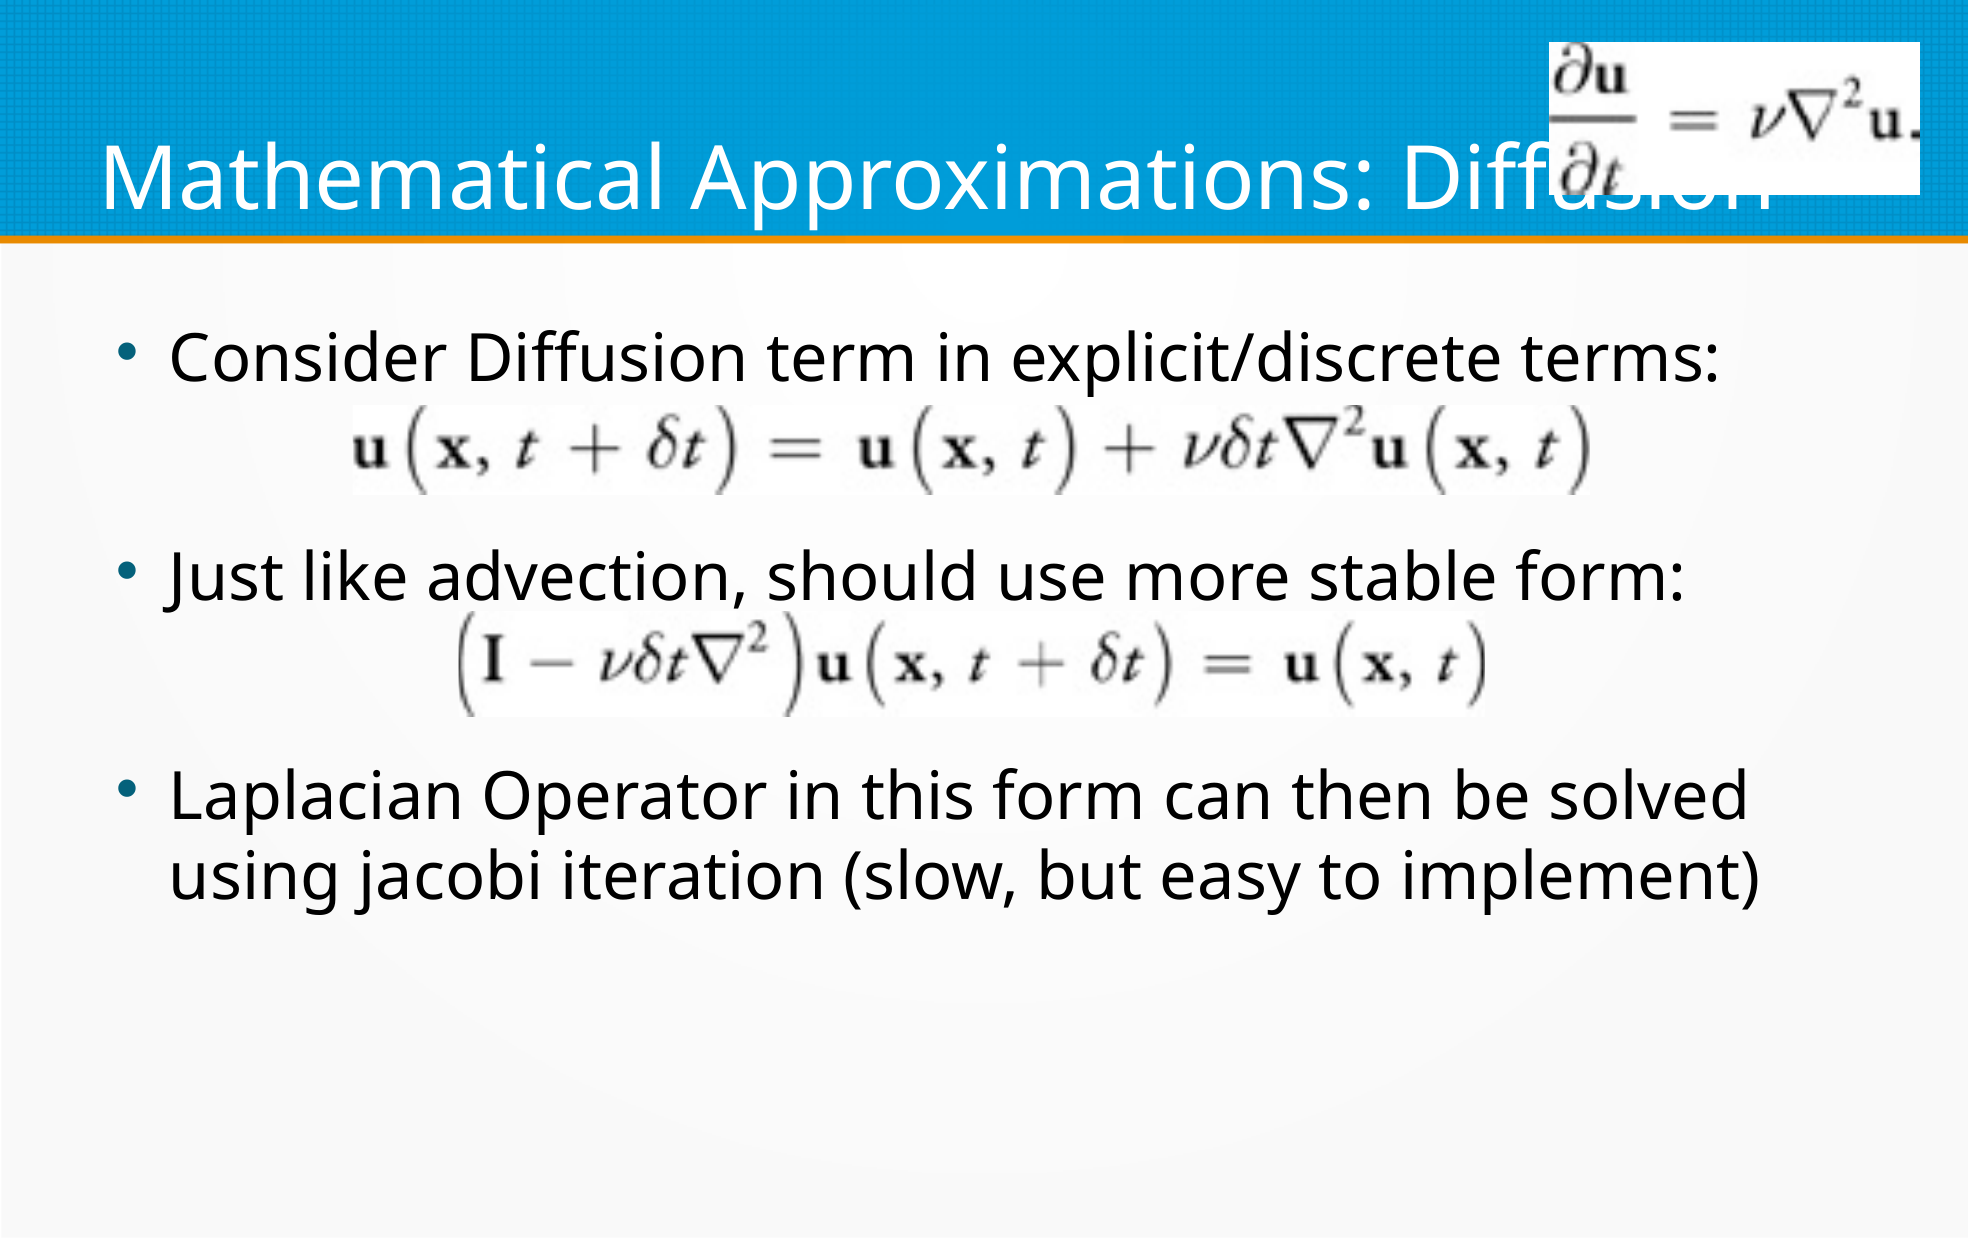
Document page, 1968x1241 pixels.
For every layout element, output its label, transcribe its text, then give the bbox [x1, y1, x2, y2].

text_box Mathematical Approximations: Diffusion [98, 19, 1870, 227]
picture [1548, 43, 1919, 196]
picture [0, 236, 1968, 1241]
text_box Consider Diffusion term in explicit/discrete terms: Just like advection, should use more stable form: Laplacian Operator in this form can then be solved using jacobi iteration (slow, but easy to implement) [98, 315, 1860, 1081]
